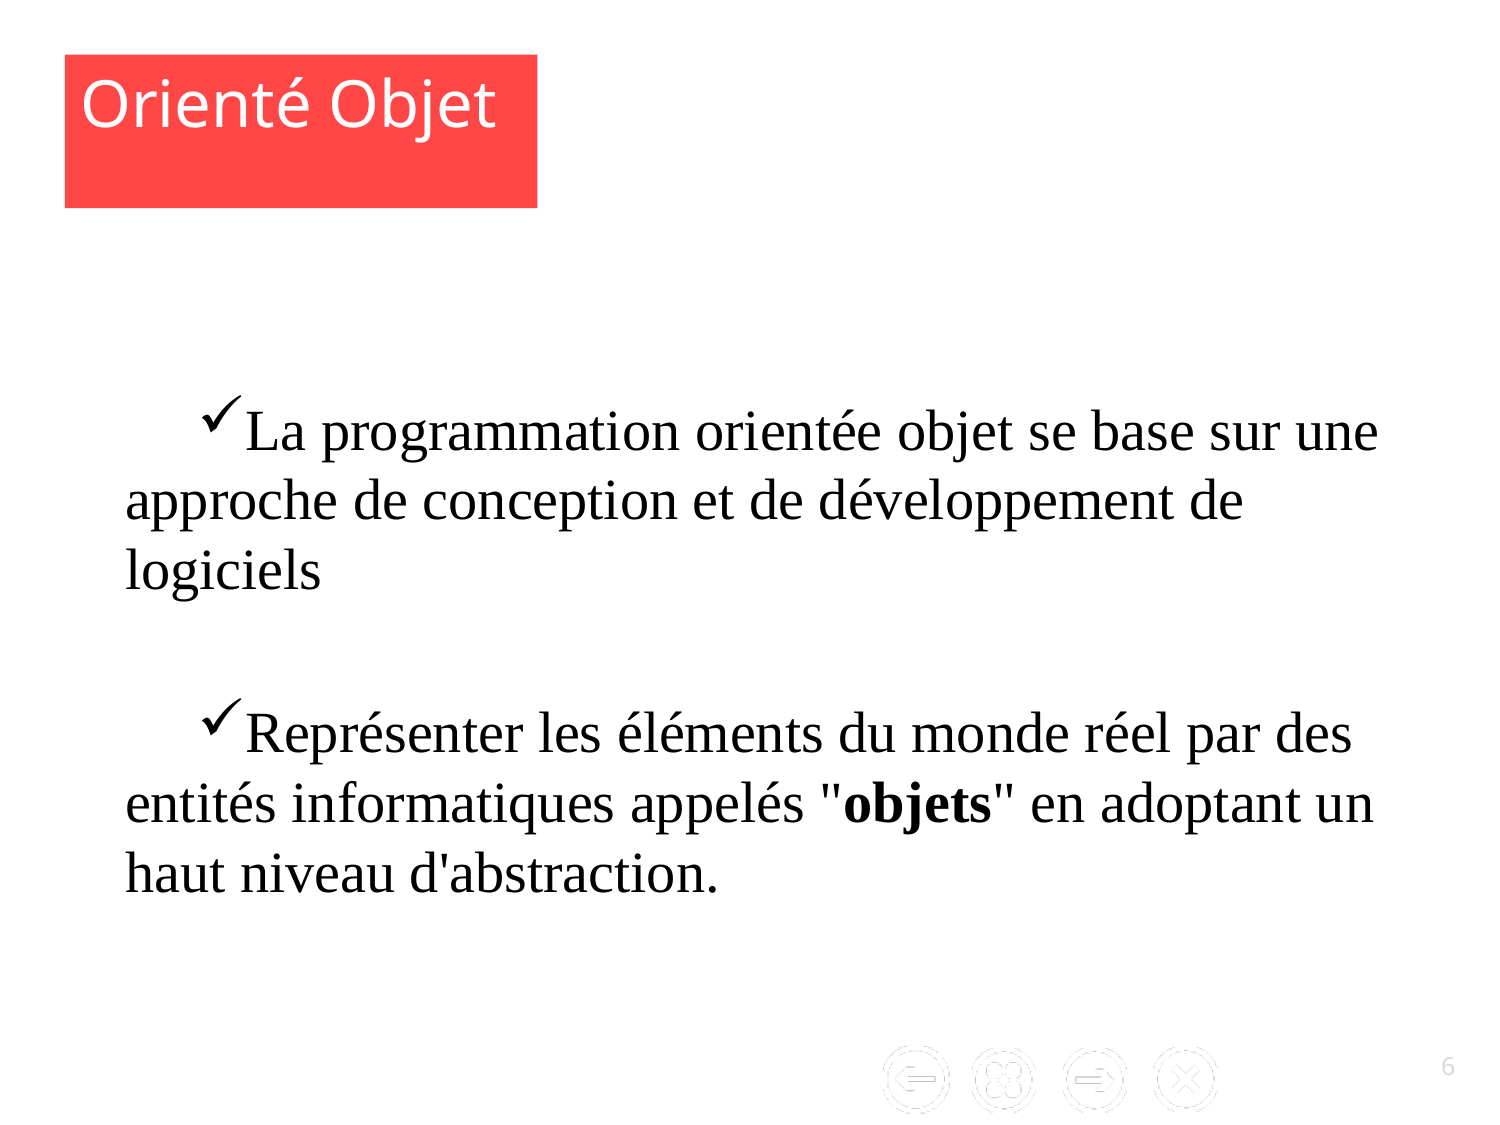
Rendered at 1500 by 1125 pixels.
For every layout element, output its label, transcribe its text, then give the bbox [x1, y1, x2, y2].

picture [1062, 1047, 1128, 1114]
picture [882, 1045, 951, 1115]
picture [971, 1047, 1037, 1114]
title Orienté Objet [64, 54, 538, 209]
list La programmation orientée objet se base sur une approche de conception et de développement de logiciels Représenter les éléments du monde réel par des entités informatiques appelés "objets" en adoptant un haut niveau d'abstraction. [64, 302, 1447, 976]
picture [1153, 1046, 1219, 1113]
slide_number 6 [1316, 1042, 1471, 1103]
